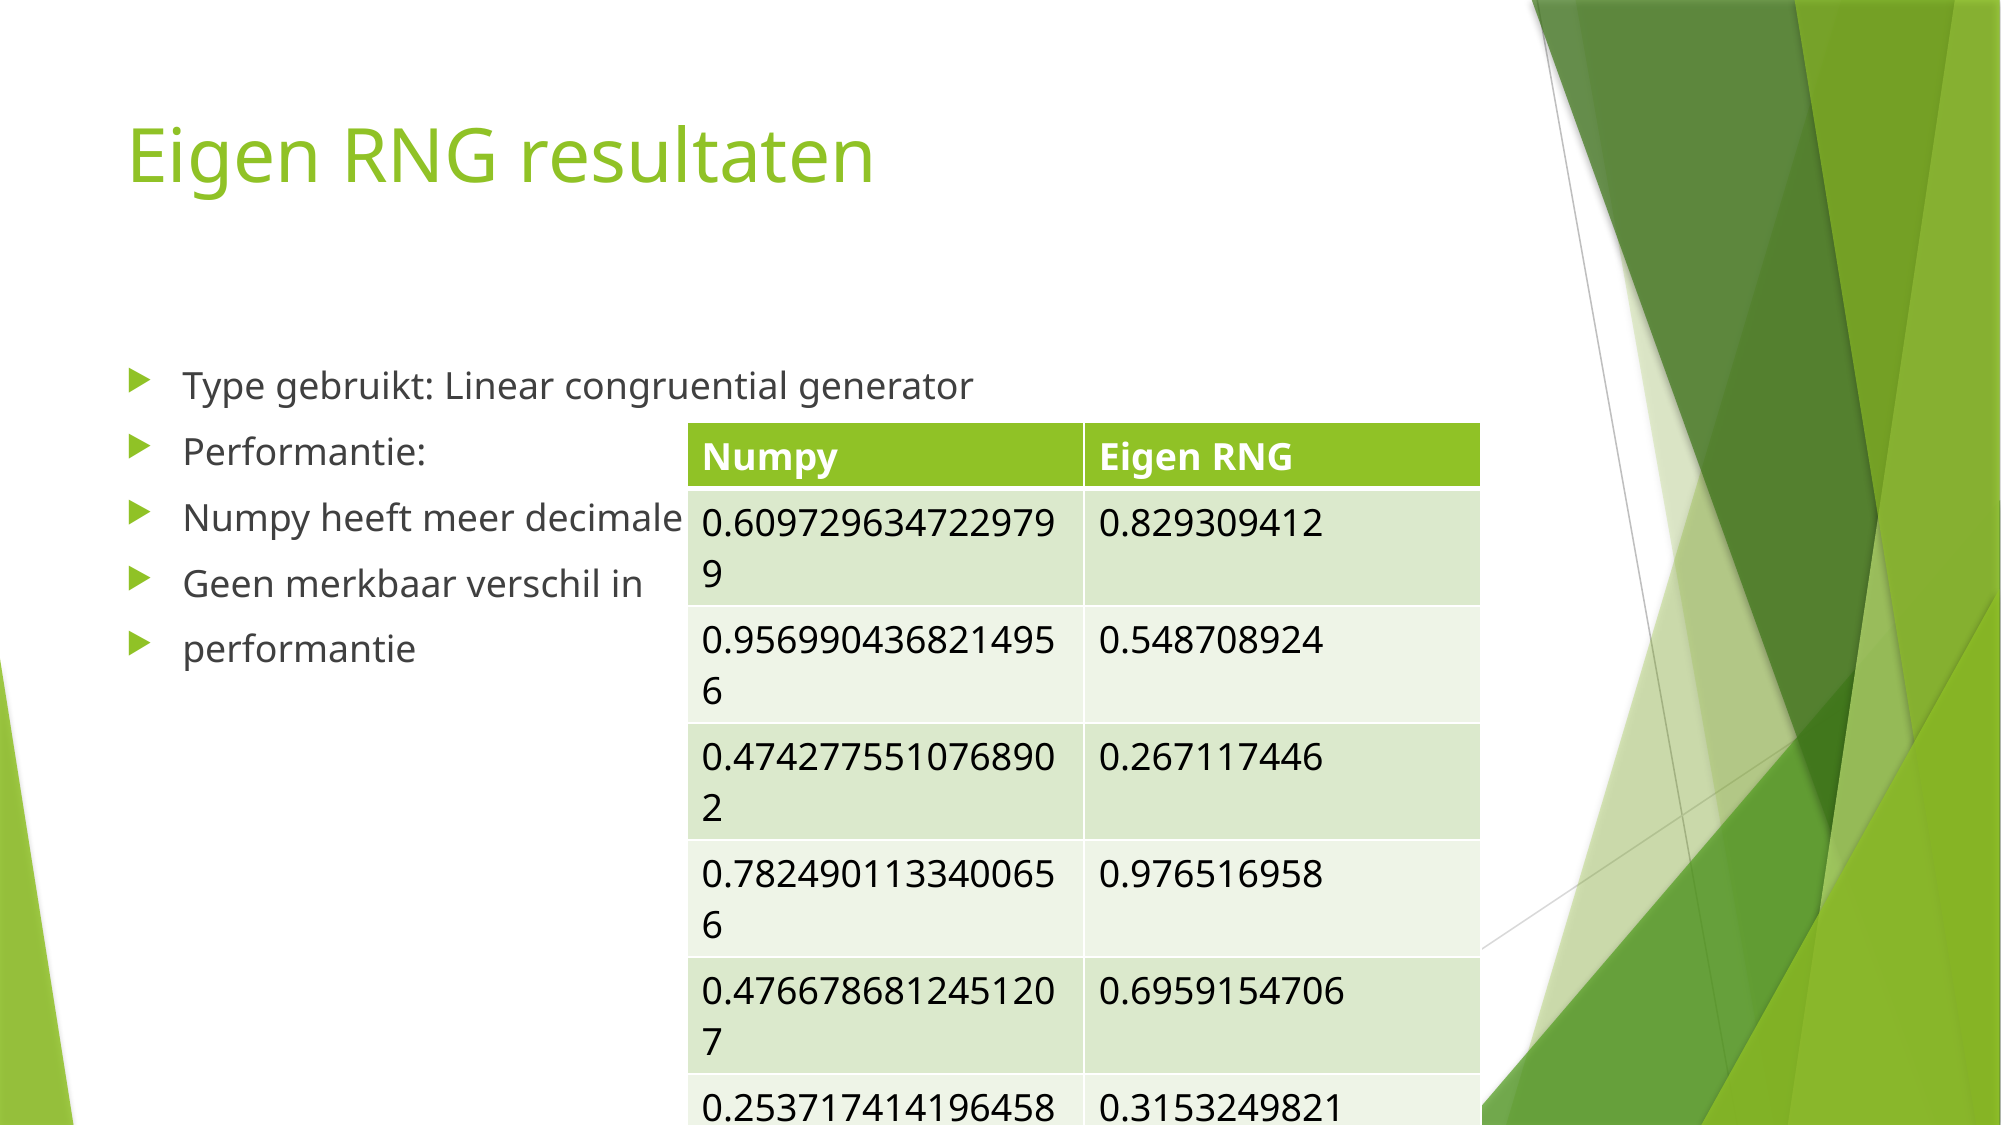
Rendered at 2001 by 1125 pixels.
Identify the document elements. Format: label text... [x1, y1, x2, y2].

table_header Numpy [688, 423, 1083, 486]
table_cell 0.6097296347229799 [688, 491, 1083, 605]
table_cell 0.2537174141964581 [688, 1075, 1083, 1125]
title Eigen RNG resultaten [111, 99, 1522, 317]
table_cell 0.548708924 [1085, 607, 1480, 722]
table_cell 0.4766786812451207 [688, 958, 1083, 1073]
table_cell 0.9569904368214956 [688, 607, 1083, 722]
table_cell 0.4742775510768902 [688, 724, 1083, 839]
table_cell 0.829309412 [1085, 491, 1480, 605]
table_cell 0.267117446 [1085, 724, 1480, 839]
table_cell 0.6959154706 [1085, 958, 1480, 1073]
list Type gebruikt: Linear congruential generator Performantie: Numpy heeft meer decimalen Geen merkbaar verschil in performantie [111, 354, 1522, 992]
table_cell 0.3153249821 [1085, 1075, 1480, 1125]
table_cell 0.976516958 [1085, 841, 1480, 956]
table_header Eigen RNG [1085, 423, 1480, 486]
table_cell 0.7824901133400656 [688, 841, 1083, 956]
